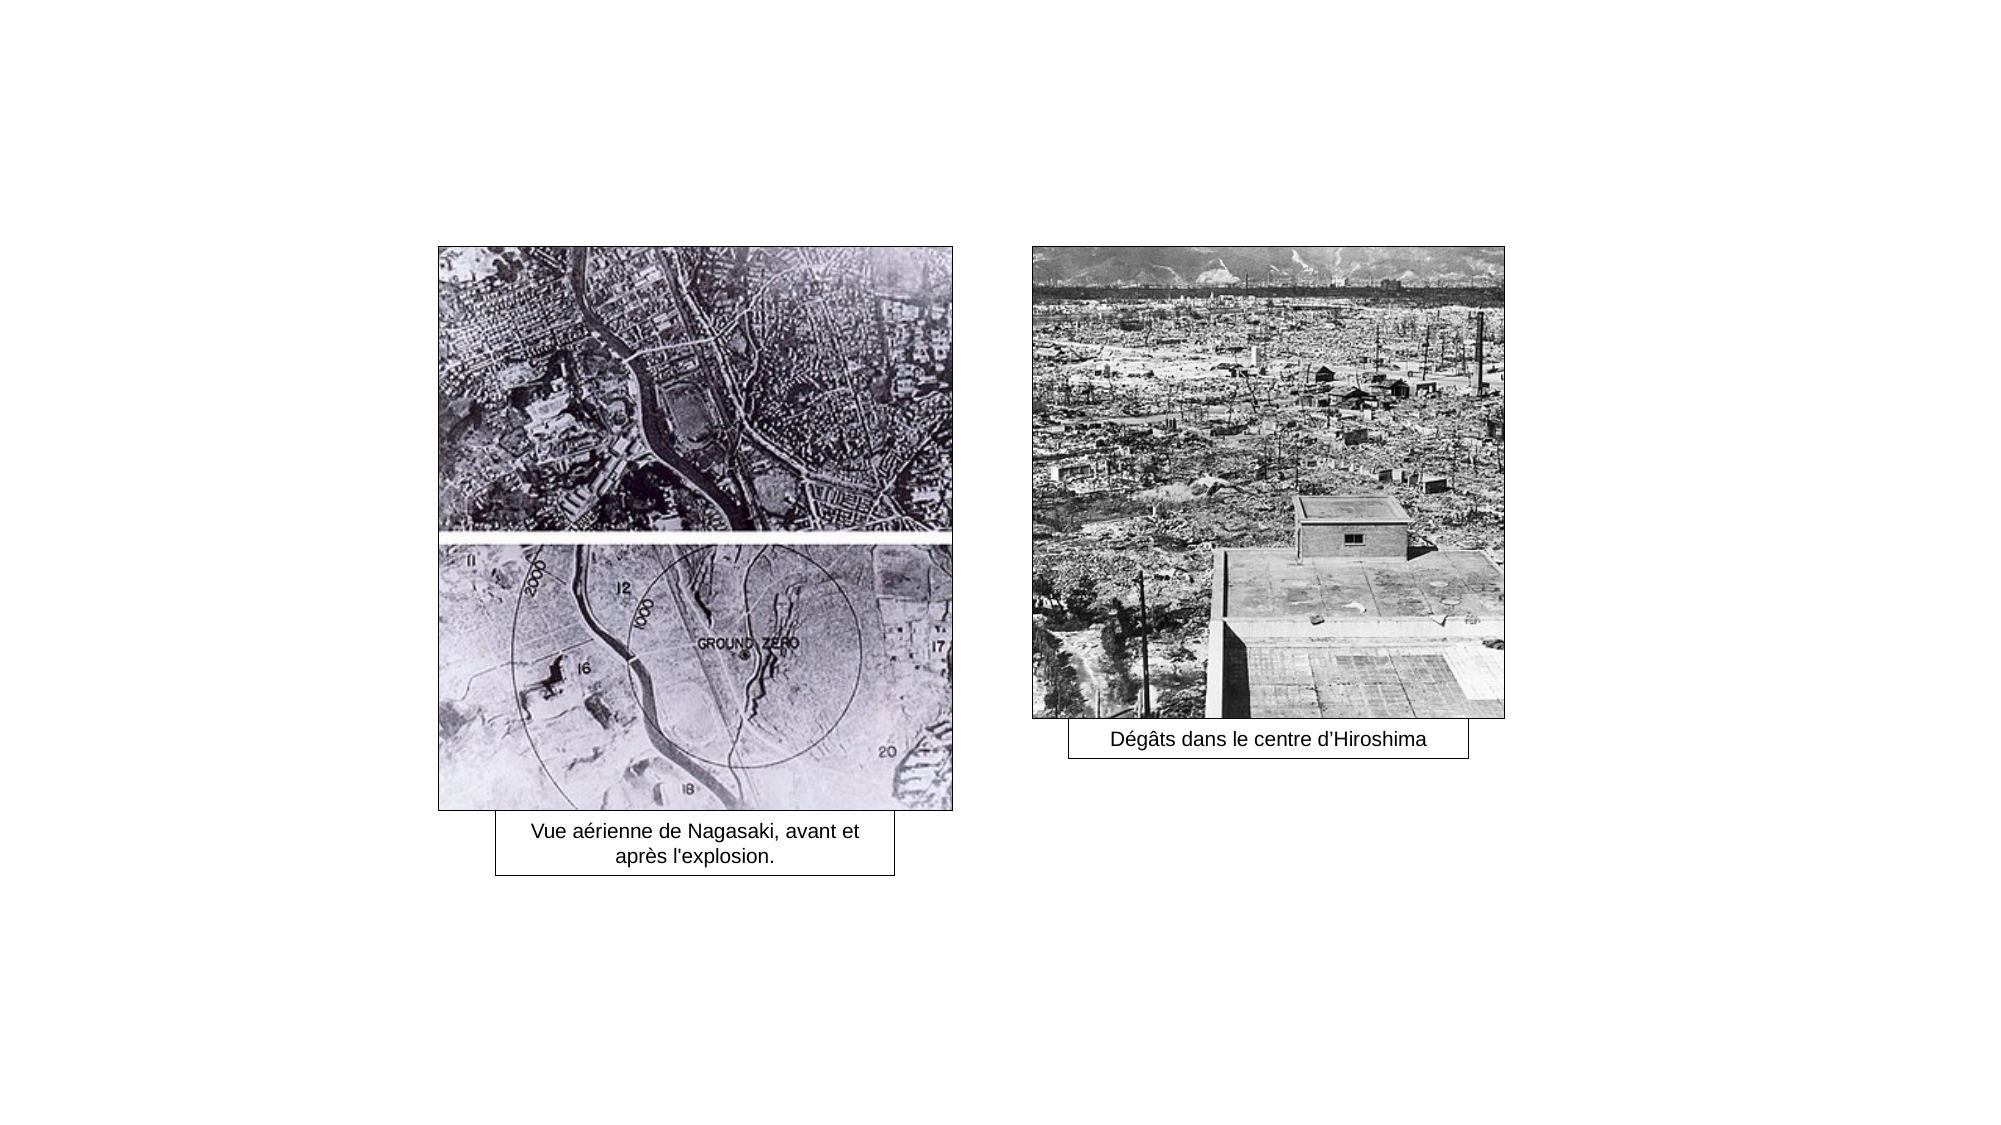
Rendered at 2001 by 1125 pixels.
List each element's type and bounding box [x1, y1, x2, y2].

text_box [438, 246, 953, 877]
text_box [1032, 246, 1505, 759]
